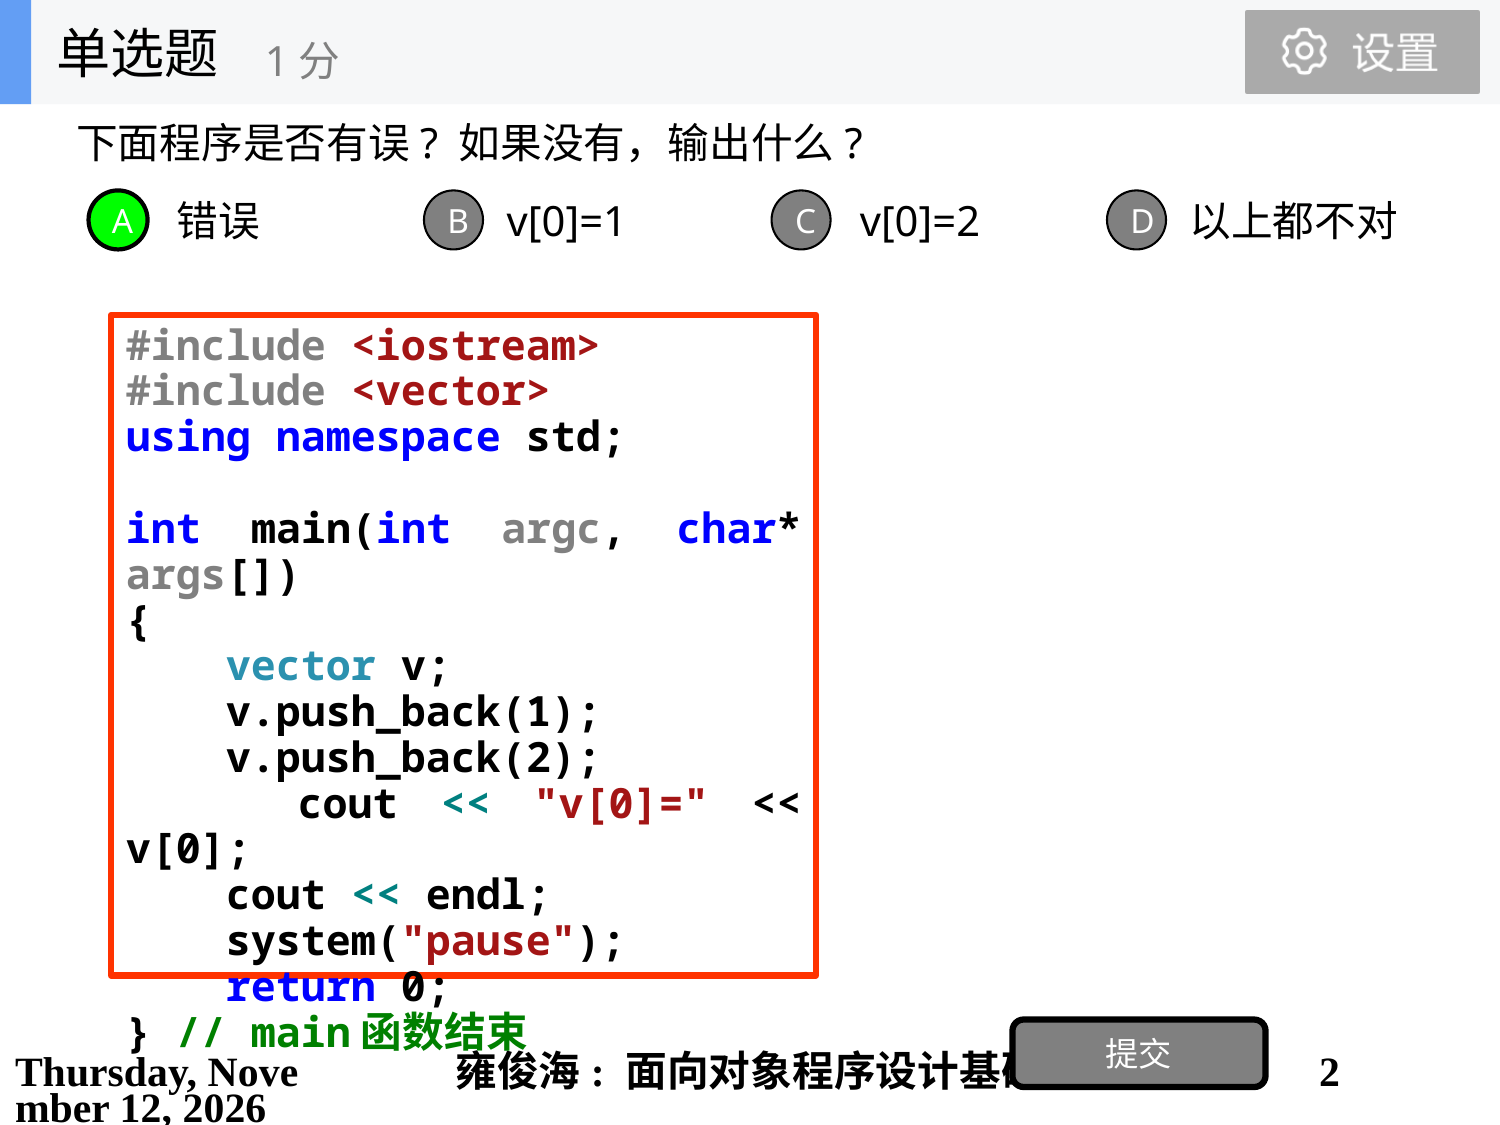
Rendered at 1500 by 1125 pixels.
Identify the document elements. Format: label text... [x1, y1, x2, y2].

footer 雍俊海: 面向对象程序设计基础 [337, 1042, 1160, 1103]
text_box v[0]=2 [844, 167, 1094, 273]
text_box 提交 [1011, 1018, 1267, 1089]
text_box 下面程序是否有误? 如果没有，输出什么? [61, 105, 1013, 199]
picture [1245, 10, 1480, 94]
text_box v[0]=1 [491, 167, 741, 273]
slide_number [0, 1042, 337, 1103]
text_box C [770, 189, 832, 251]
text_box #include <iostream> #include <vector> using namespace std; int main(int argc, char* args[]) { vector v; v.push_back(1); v.push_back(2); cout << "v[0]=" << v[0]; cout << endl; system("pause"); return 0; } // main函数结束 [111, 315, 817, 976]
text_box B [422, 189, 485, 251]
text_box 以上都不对 [1174, 167, 1424, 273]
text_box D [1105, 189, 1168, 251]
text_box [0, 0, 1500, 105]
text_box 错误 [161, 167, 411, 273]
slide_number 2 [1160, 1042, 1499, 1103]
text_box A [87, 189, 149, 251]
